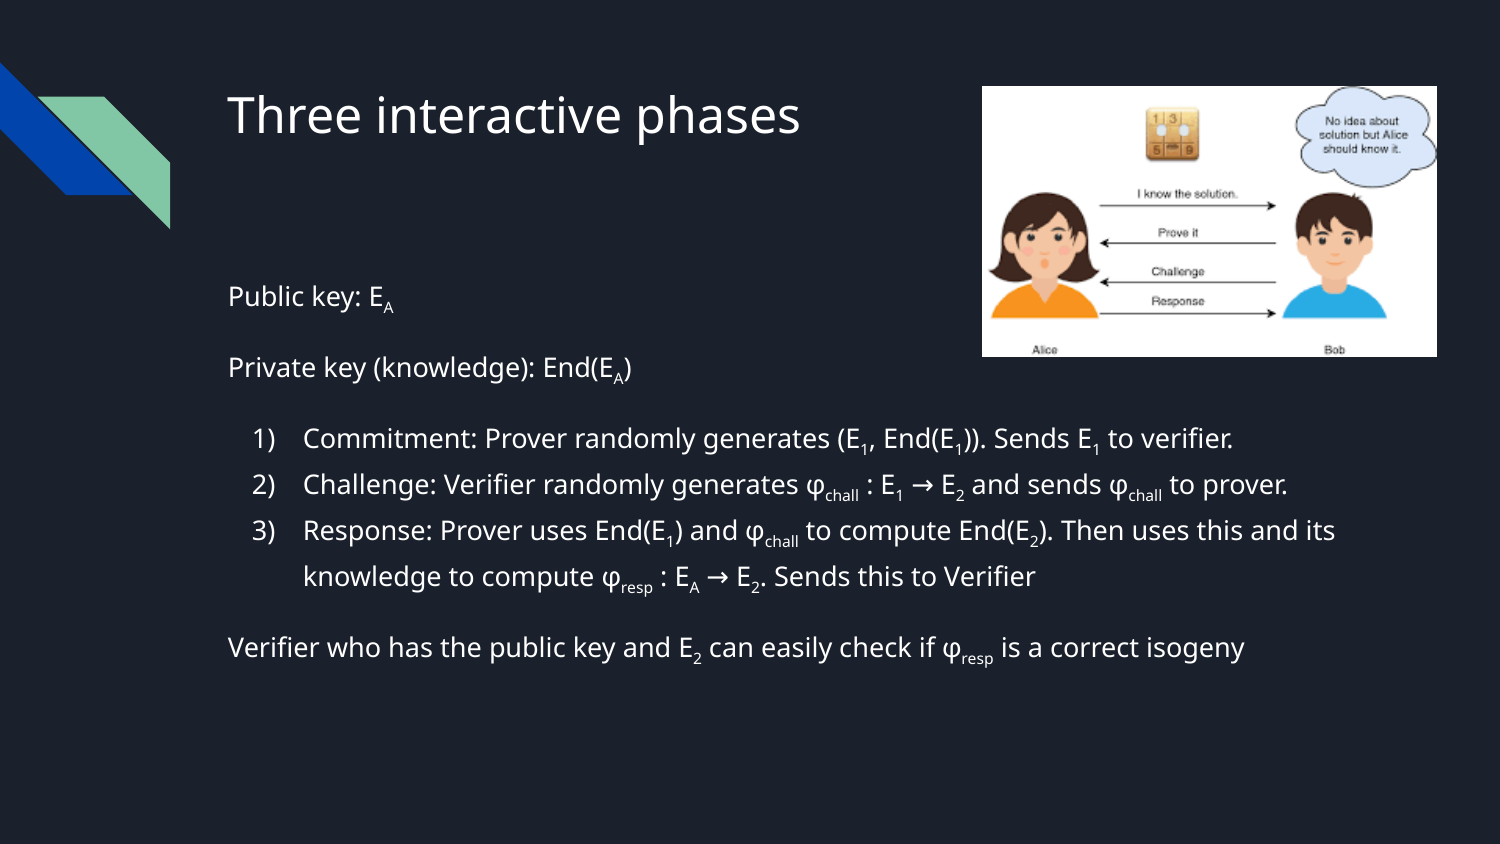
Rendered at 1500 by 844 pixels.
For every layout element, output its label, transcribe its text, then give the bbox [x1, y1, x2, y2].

list Public key: EA Private key (knowledge): End(EA) Commitment: Prover randomly generates (E1, End(E1)). Sends E1 to verifier. Challenge: Verifier randomly generates φchall : E1 → E2 and sends φchall to prover. Response: Prover uses End(E1) and φchall to compute End(E2). Then uses this and its knowledge to compute φresp : EA → E2. Sends this to Verifier Verifier who has the public key and E2 can easily check if φresp is a correct isogeny [212, 257, 1368, 735]
title Three interactive phases [212, 64, 1368, 215]
picture [981, 86, 1437, 357]
